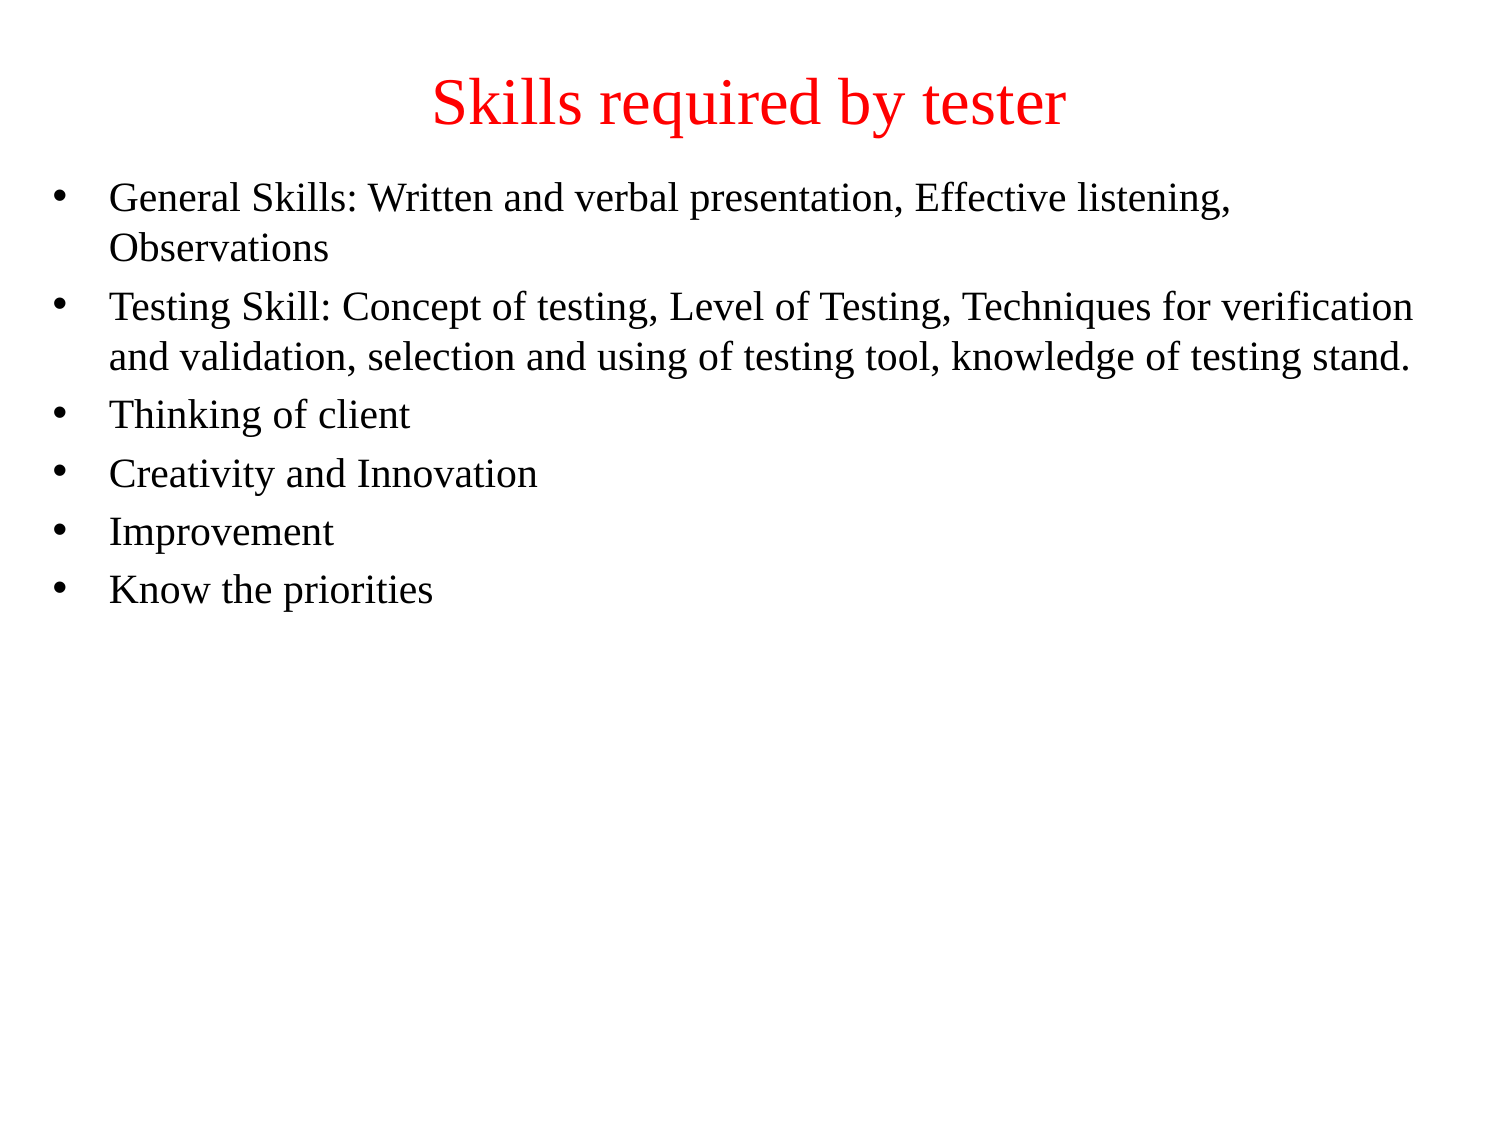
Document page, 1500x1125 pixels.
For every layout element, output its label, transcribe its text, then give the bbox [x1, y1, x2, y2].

title Skills required by tester [75, 45, 1425, 150]
list General Skills: Written and verbal presentation, Effective listening, Observations Testing Skill: Concept of testing, Level of Testing, Techniques for verification and validation, selection and using of testing tool, knowledge of testing stand. Thinking of client Creativity and Innovation Improvement Know the priorities [37, 162, 1450, 950]
